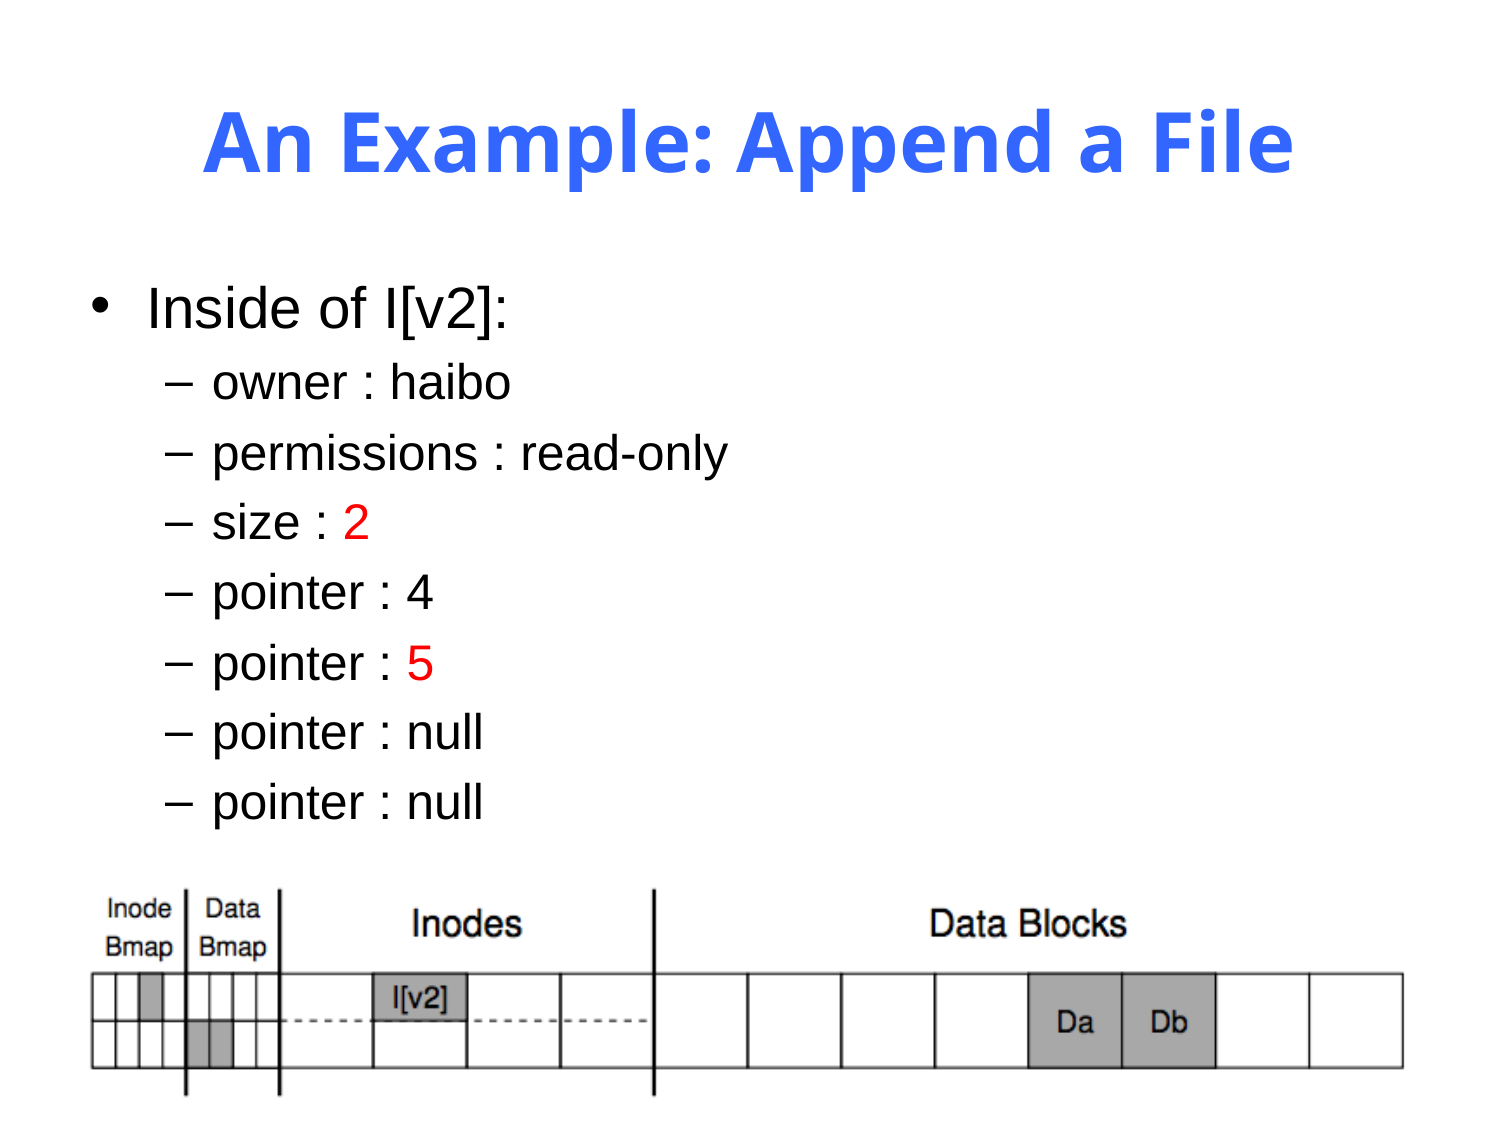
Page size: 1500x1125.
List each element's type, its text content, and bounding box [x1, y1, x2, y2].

title An Example: Append a File [75, 45, 1425, 233]
picture [74, 869, 1426, 1108]
list Inside of I[v2]: owner : haibo permissions : read-only size : 2 pointer : 4 pointer : 5 pointer : null pointer : null [75, 262, 1425, 869]
